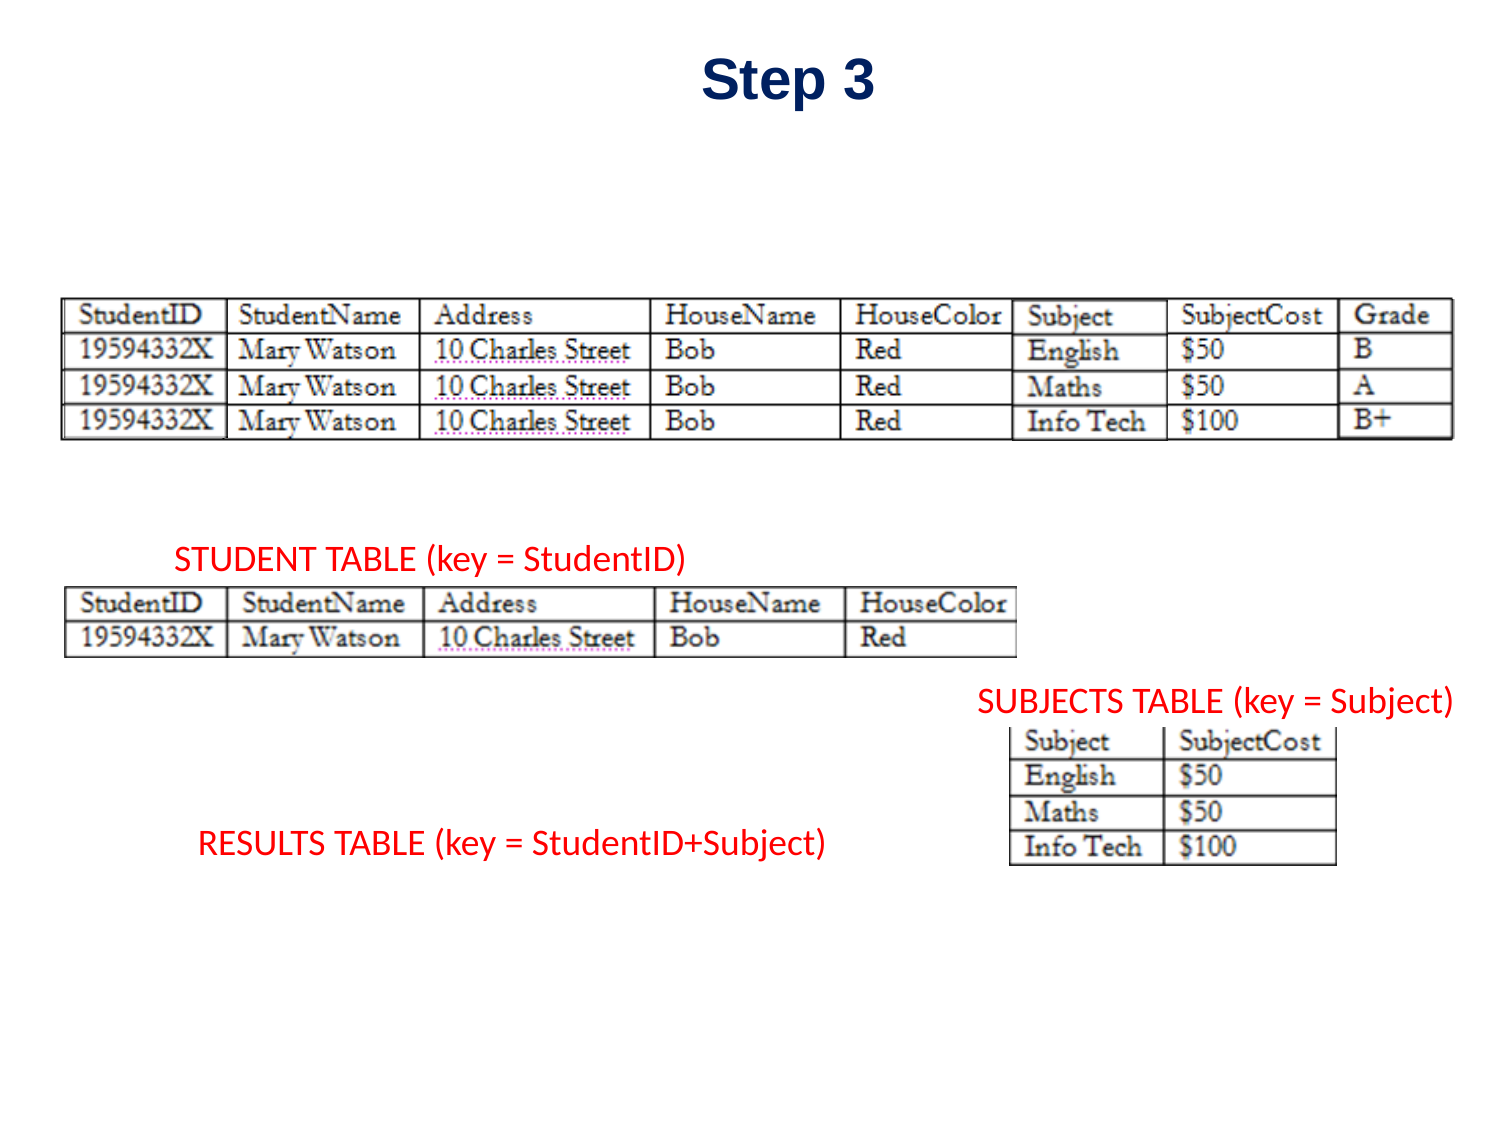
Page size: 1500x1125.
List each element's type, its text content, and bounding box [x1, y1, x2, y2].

title Step 3 [125, 18, 1452, 120]
text_box STUDENT TABLE (key = StudentID) [159, 527, 916, 584]
text_box RESULTS TABLE (key = StudentID+Subject) [183, 810, 939, 871]
picture [1009, 727, 1337, 866]
picture [52, 290, 1460, 447]
text_box SUBJECTS TABLE (key = Subject) [962, 668, 1500, 729]
picture [64, 585, 1017, 659]
